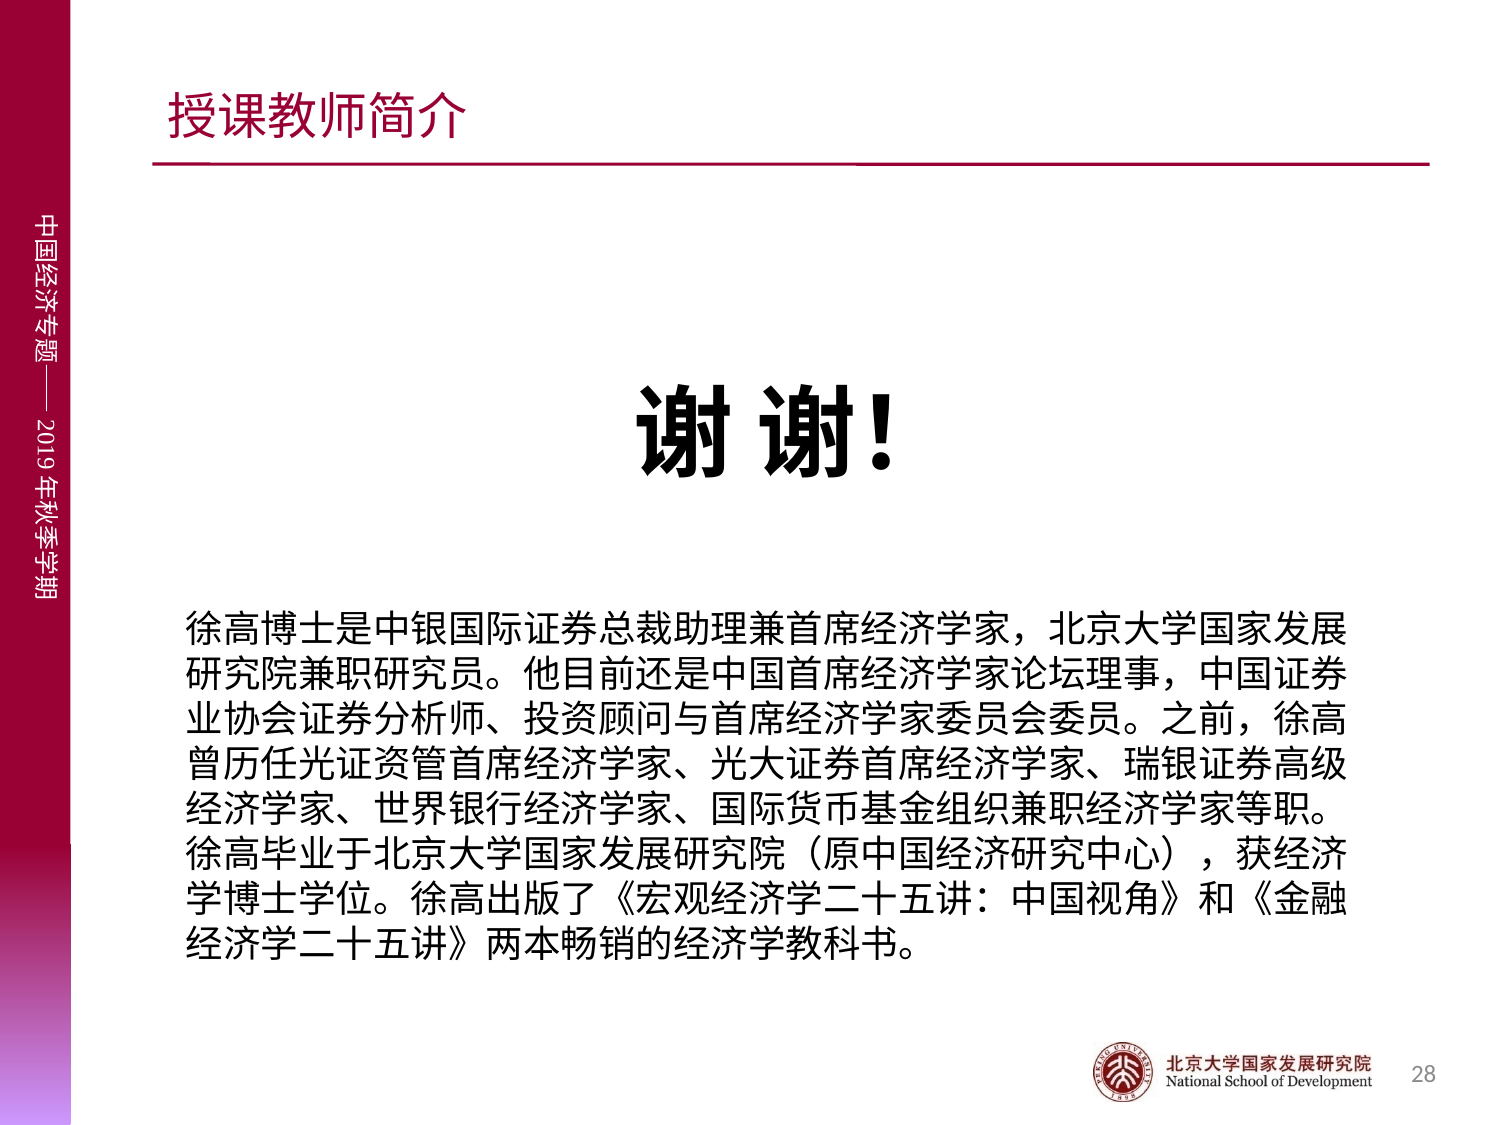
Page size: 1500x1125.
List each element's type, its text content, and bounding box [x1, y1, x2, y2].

slide_number 28 [1101, 1042, 1452, 1103]
text_box 谢 谢！ [549, 361, 1042, 497]
title 授课教师简介 [152, 0, 1426, 153]
picture [1093, 1042, 1101, 1102]
text_box 徐高博士是中银国际证券总裁助理兼首席经济学家，北京大学国家发展研究院兼职研究员。他目前还是中国首席经济学家论坛理事，中国证券业协会证券分析师、投资顾问与首席经济学家委员会委员。之前，徐高曾历任光证资管首席经济学家、光大证券首席经济学家、瑞银证券高级经济学家、世界银行经济学家、国际货币基金组织兼职经济学家等职。徐高毕业于北京大学国家发展研究院（原中国经济研究中心），获经济学博士学位。徐高出版了《宏观经济学二十五讲：中国视角》和《金融经济学二十五讲》两本畅销的经济学教科书。 [171, 597, 1388, 973]
